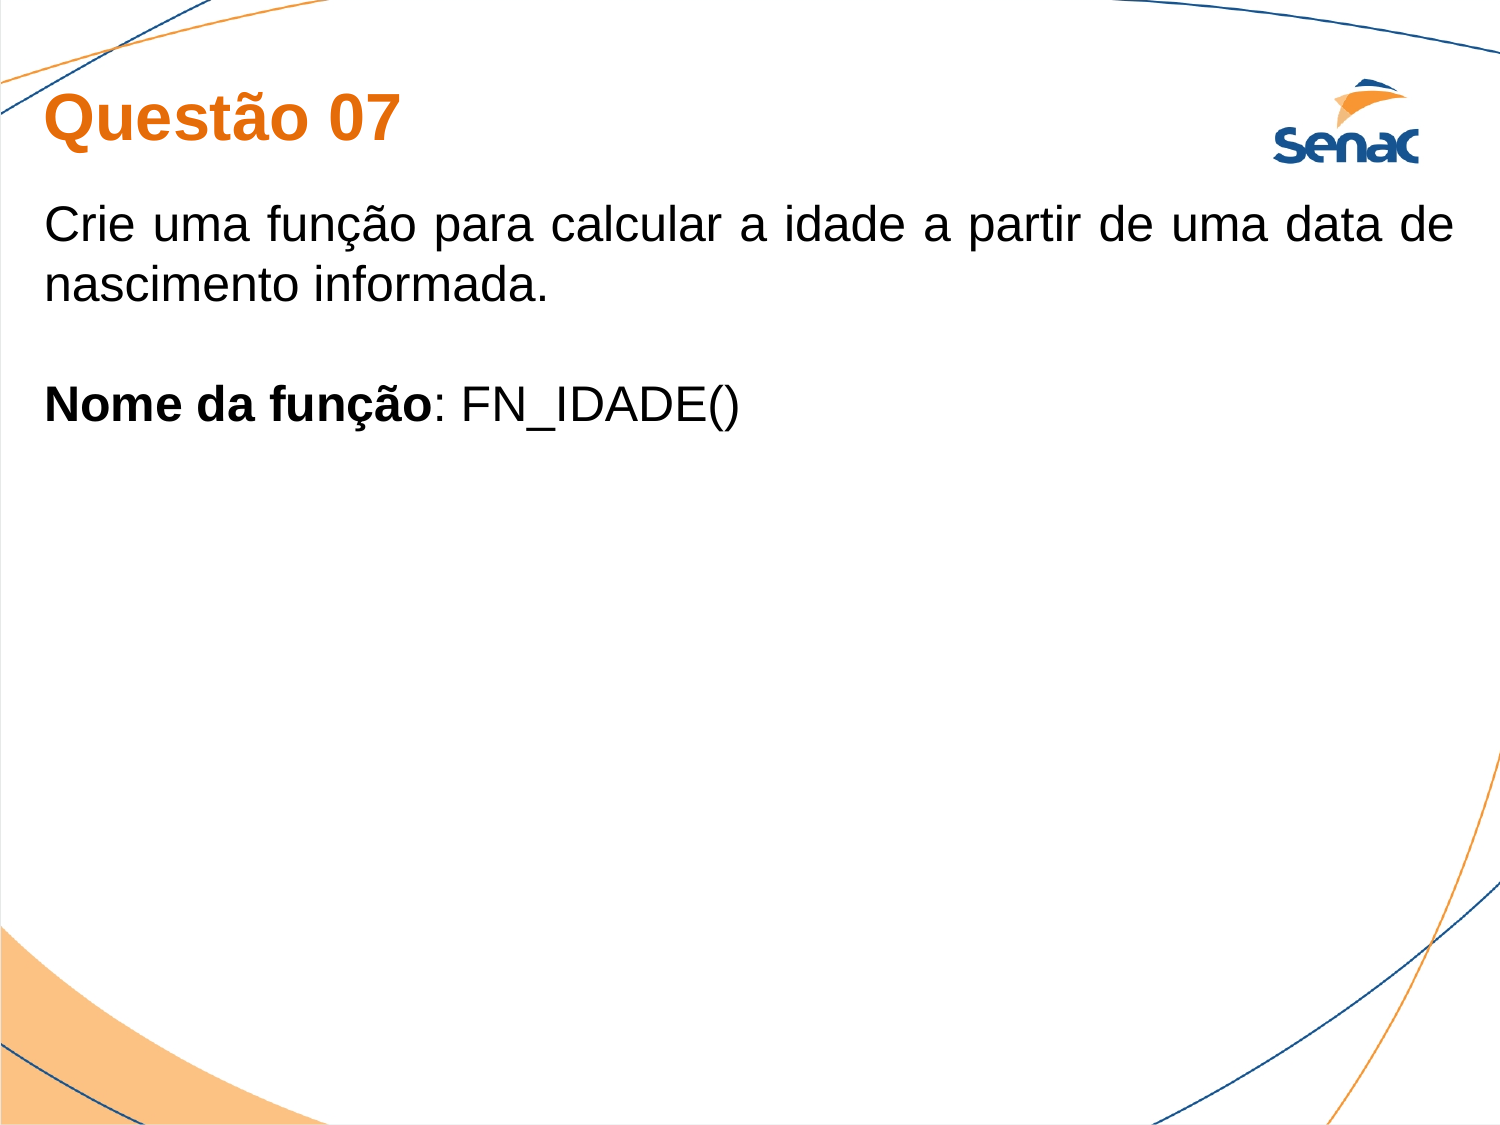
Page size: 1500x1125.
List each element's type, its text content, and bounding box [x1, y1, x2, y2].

text_box Questão 07 [28, 30, 1443, 197]
text_box Crie uma função para calcular a idade a partir de uma data de nascimento informada. Nome da função: FN_IDADE() [29, 184, 1471, 1047]
picture [0, 0, 1500, 1125]
